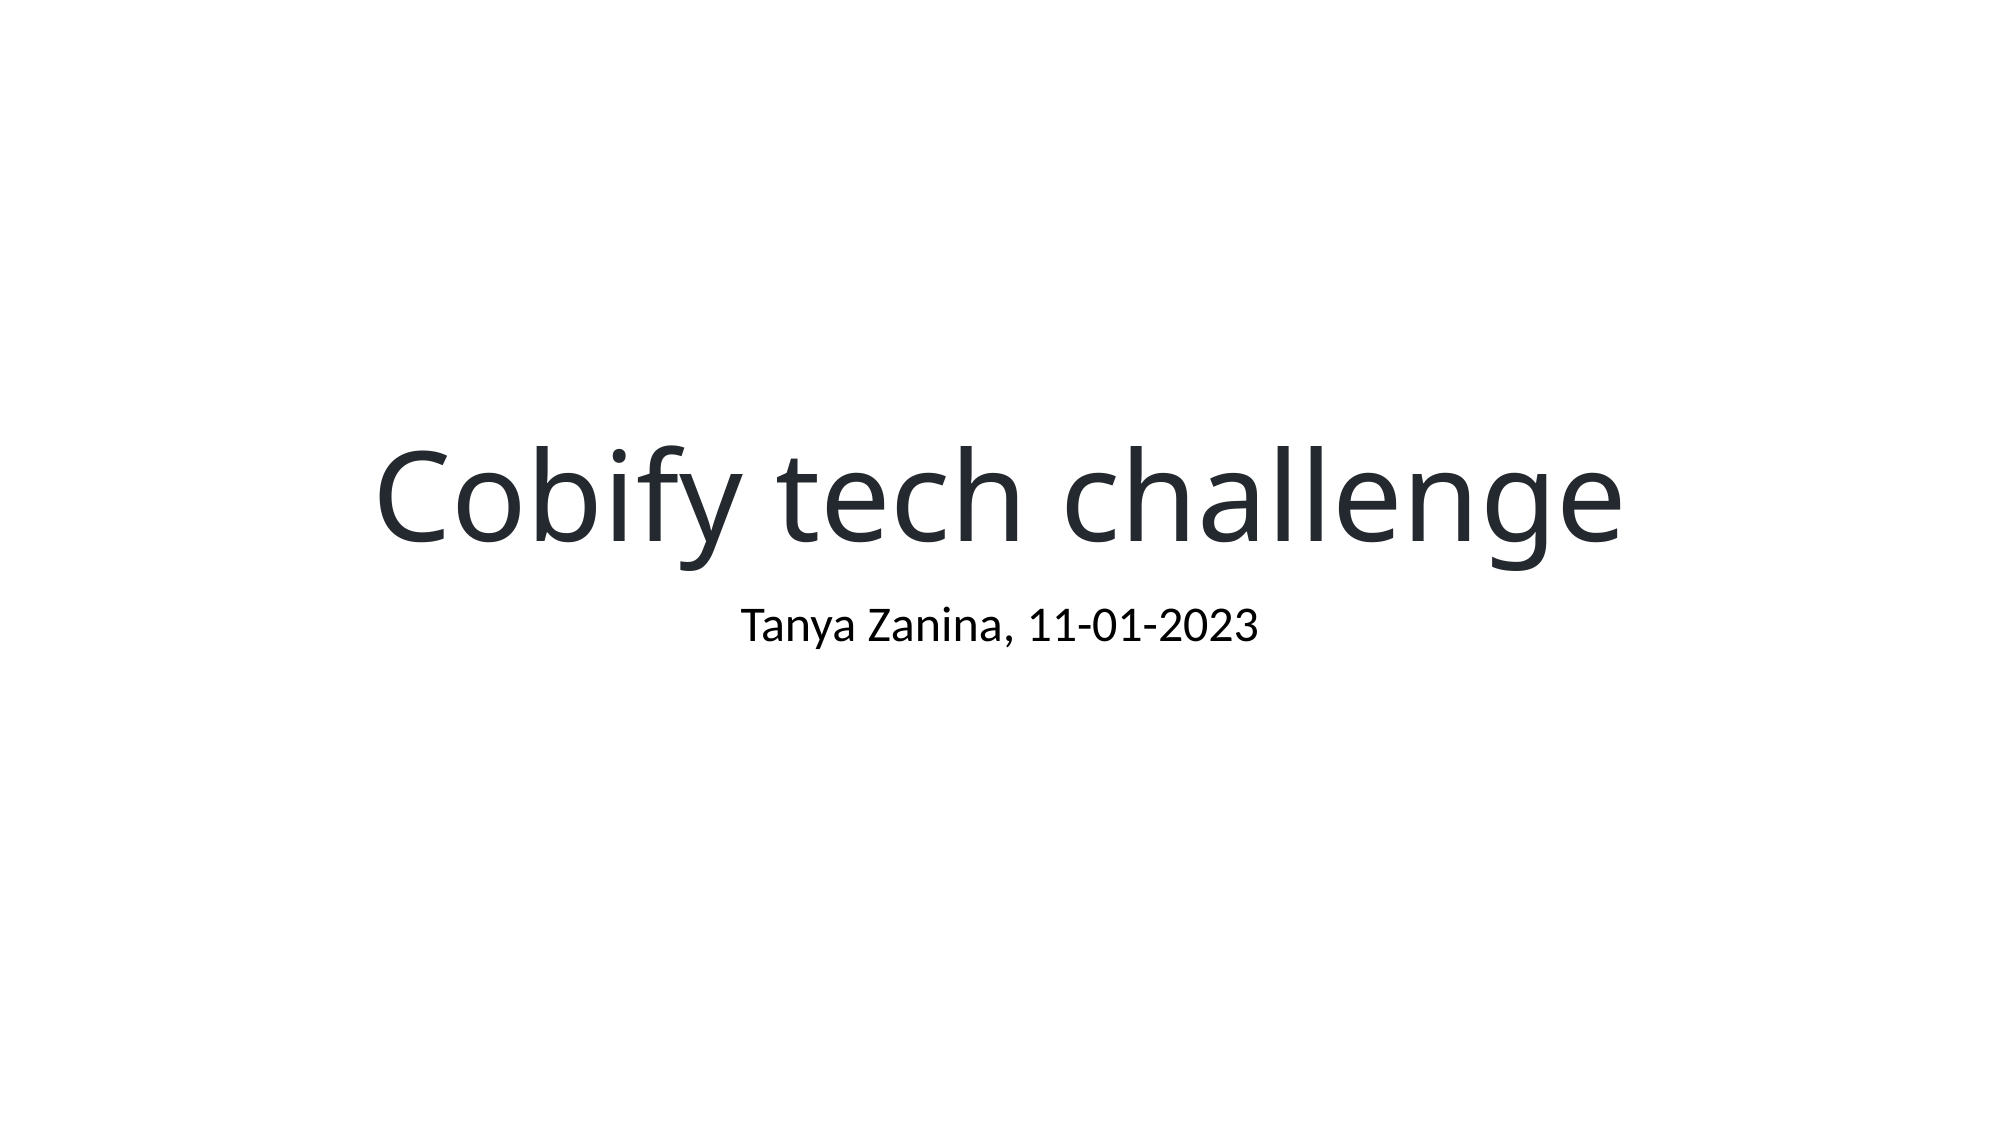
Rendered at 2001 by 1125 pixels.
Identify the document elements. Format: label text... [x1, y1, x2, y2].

title Cobify tech challenge [249, 184, 1750, 576]
subtitle Tanya Zanina, 11-01-2023 [249, 590, 1750, 863]
